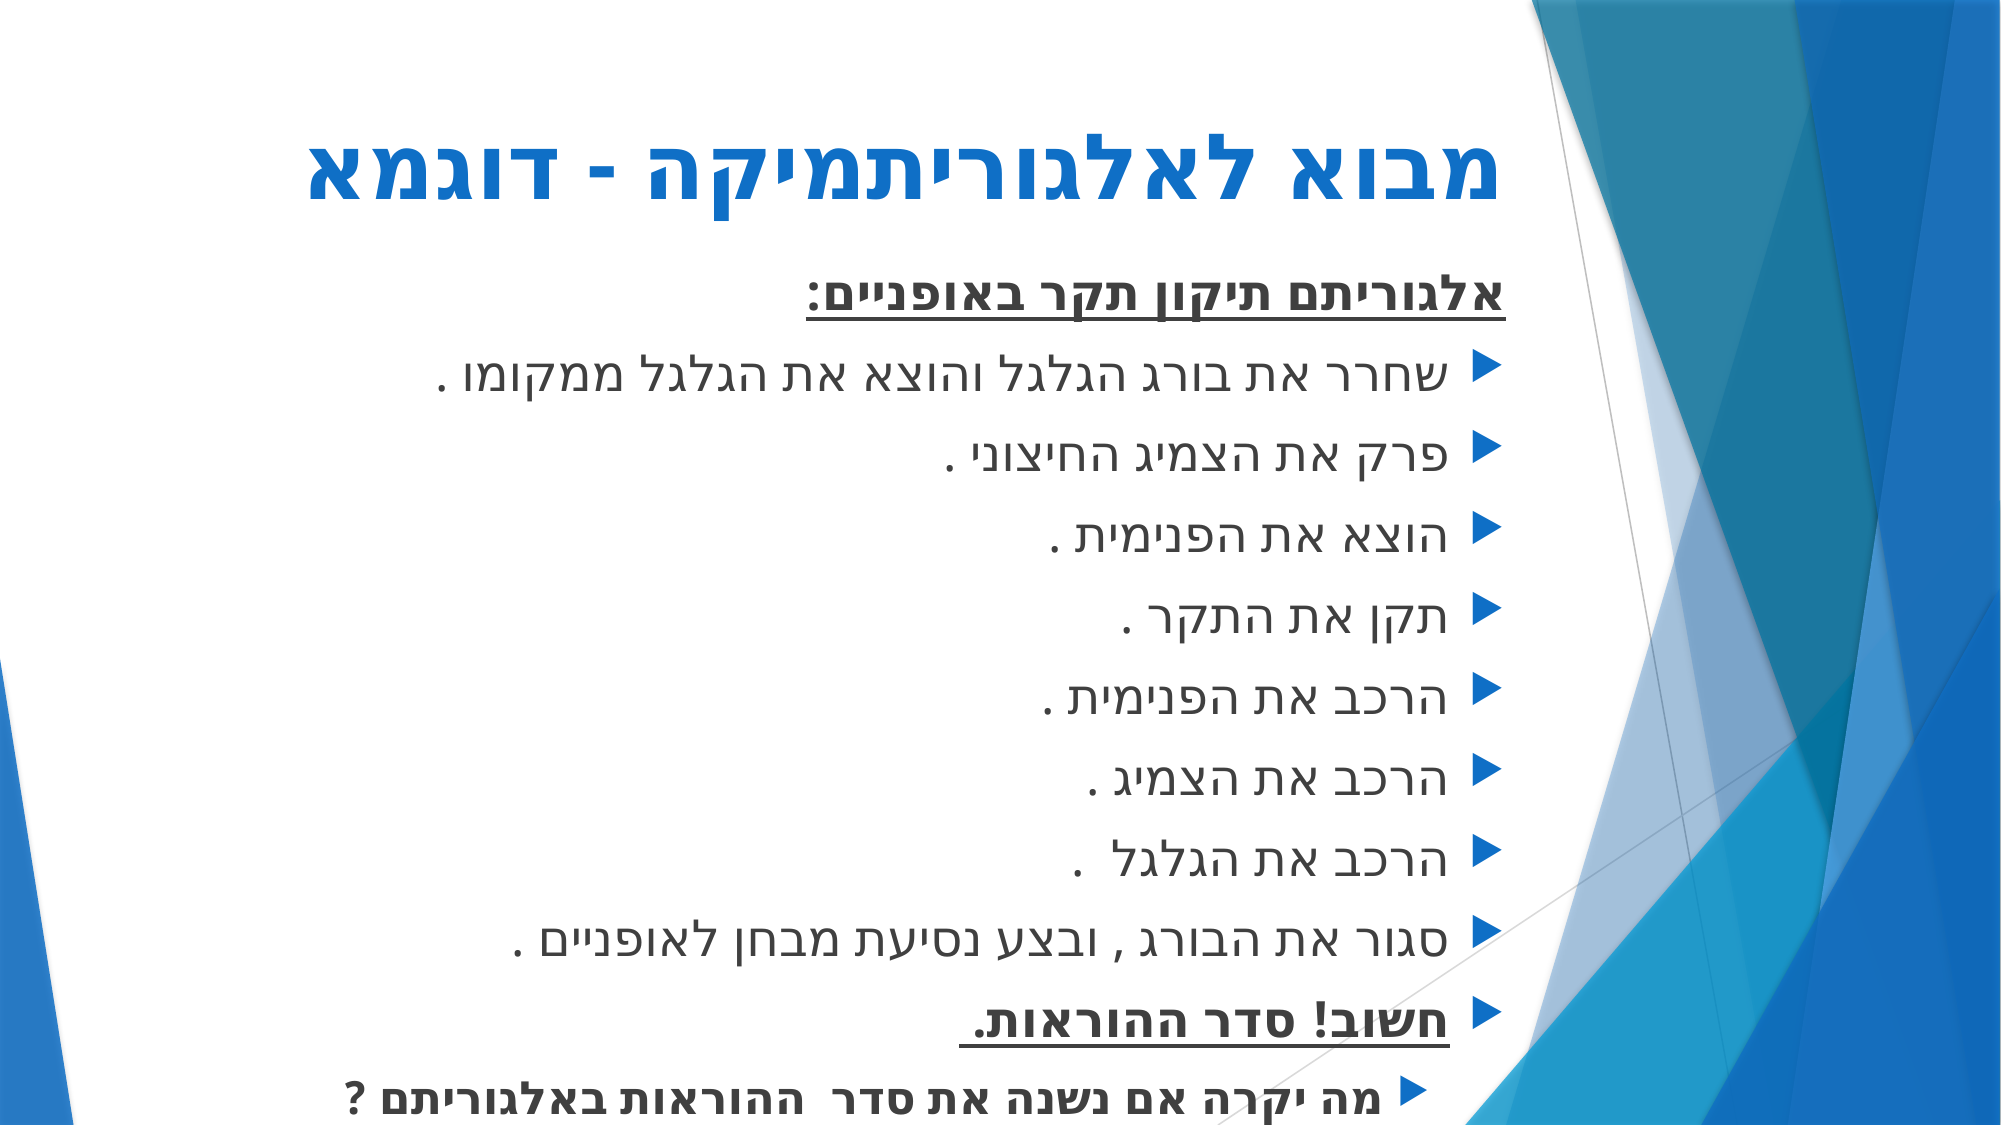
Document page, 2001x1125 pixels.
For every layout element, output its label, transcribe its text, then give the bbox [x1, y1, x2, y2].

title מבוא לאלגוריתמיקה - דוגמא [111, 99, 1522, 252]
list אלגוריתם תיקון תקר באופניים: שחרר את בורג הגלגל והוצא את הגלגל ממקומו . פרק את הצמיג החיצוני . הוצא את הפנימית . תקן את התקר . הרכב את הפנימית . הרכב את הצמיג . הרכב את הגלגל . סגור את הבורג , ובצע נסיעת מבחן לאופניים . חשוב! סדר ההוראות. מה יקרה אם נשנה את סדר ההוראות באלגוריתם ? [111, 252, 1522, 1090]
